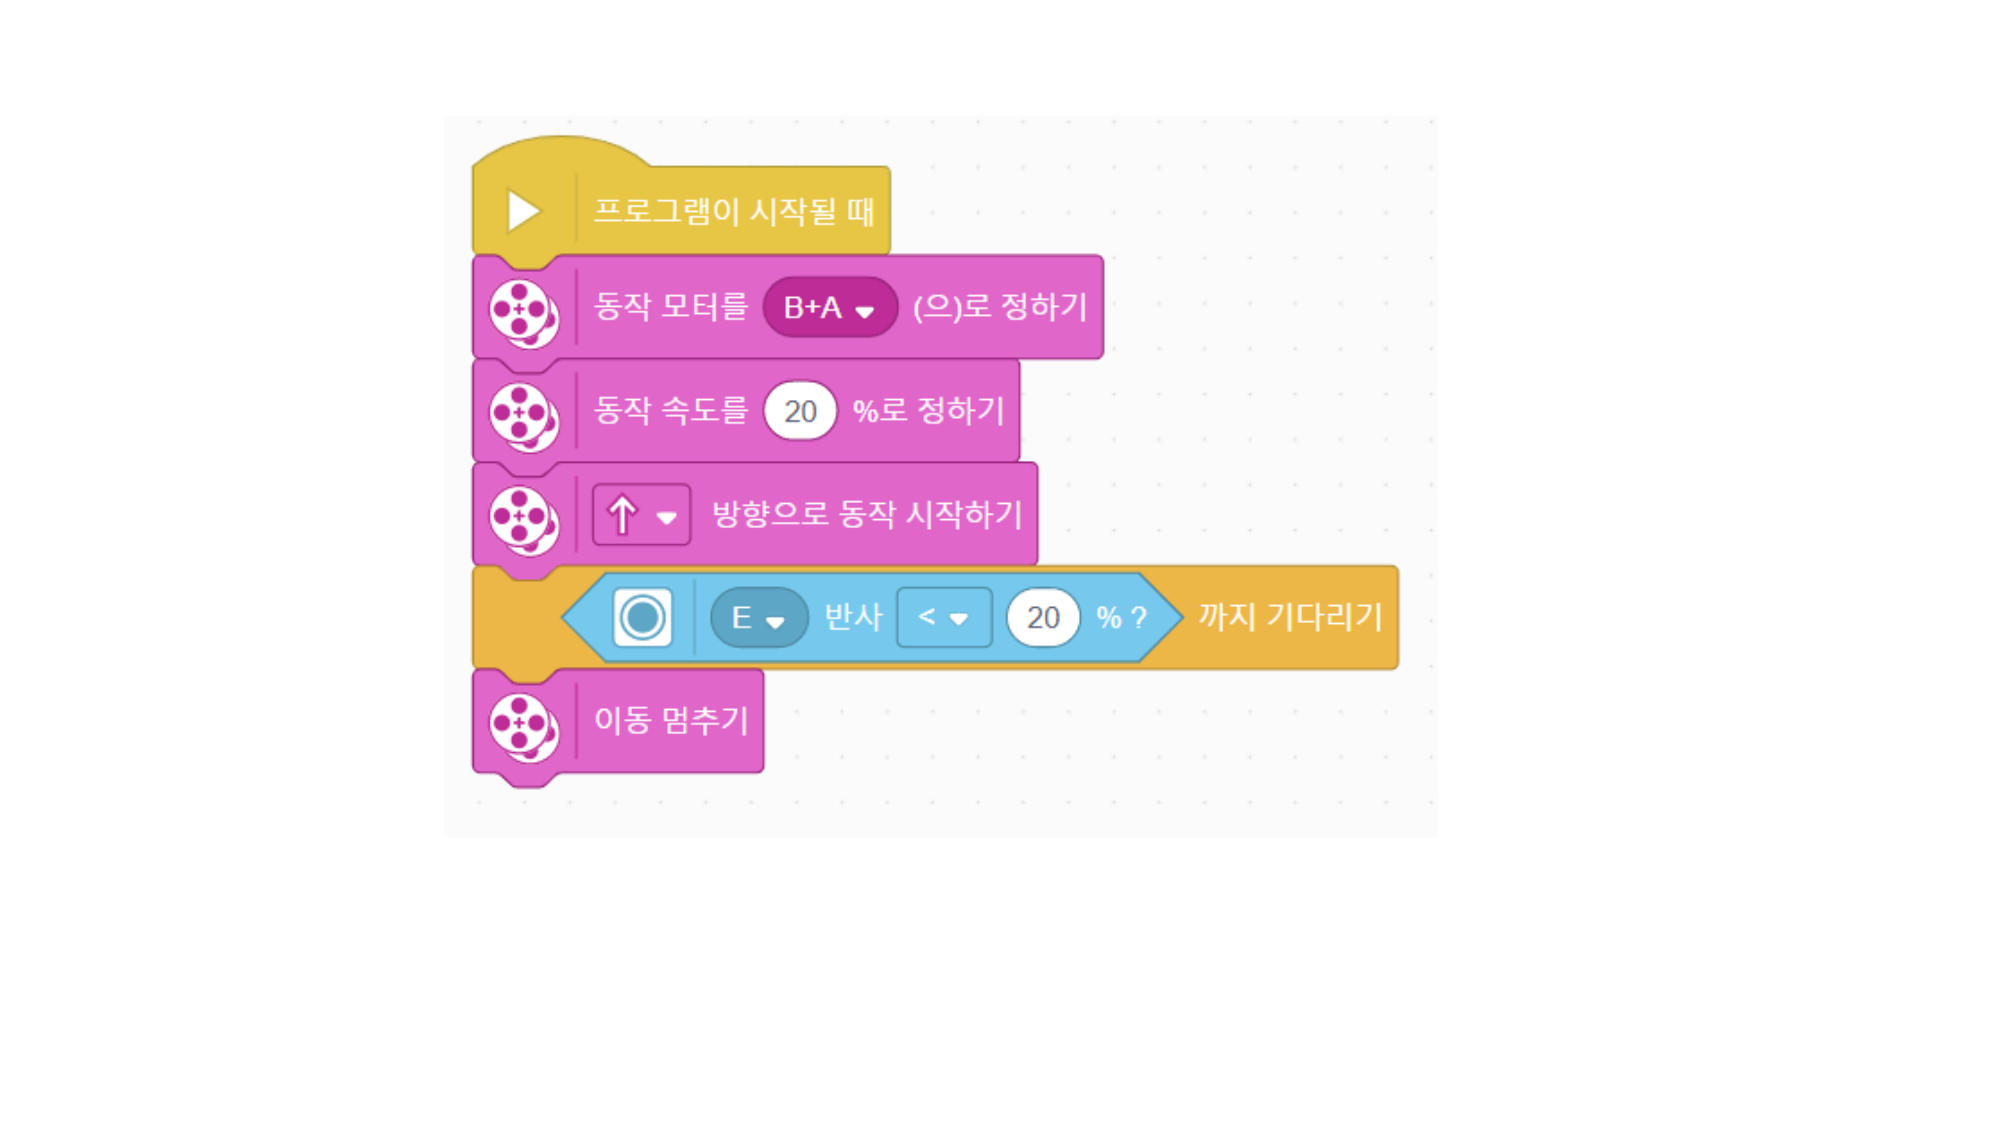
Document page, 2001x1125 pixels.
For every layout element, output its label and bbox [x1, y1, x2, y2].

picture [444, 116, 1438, 838]
